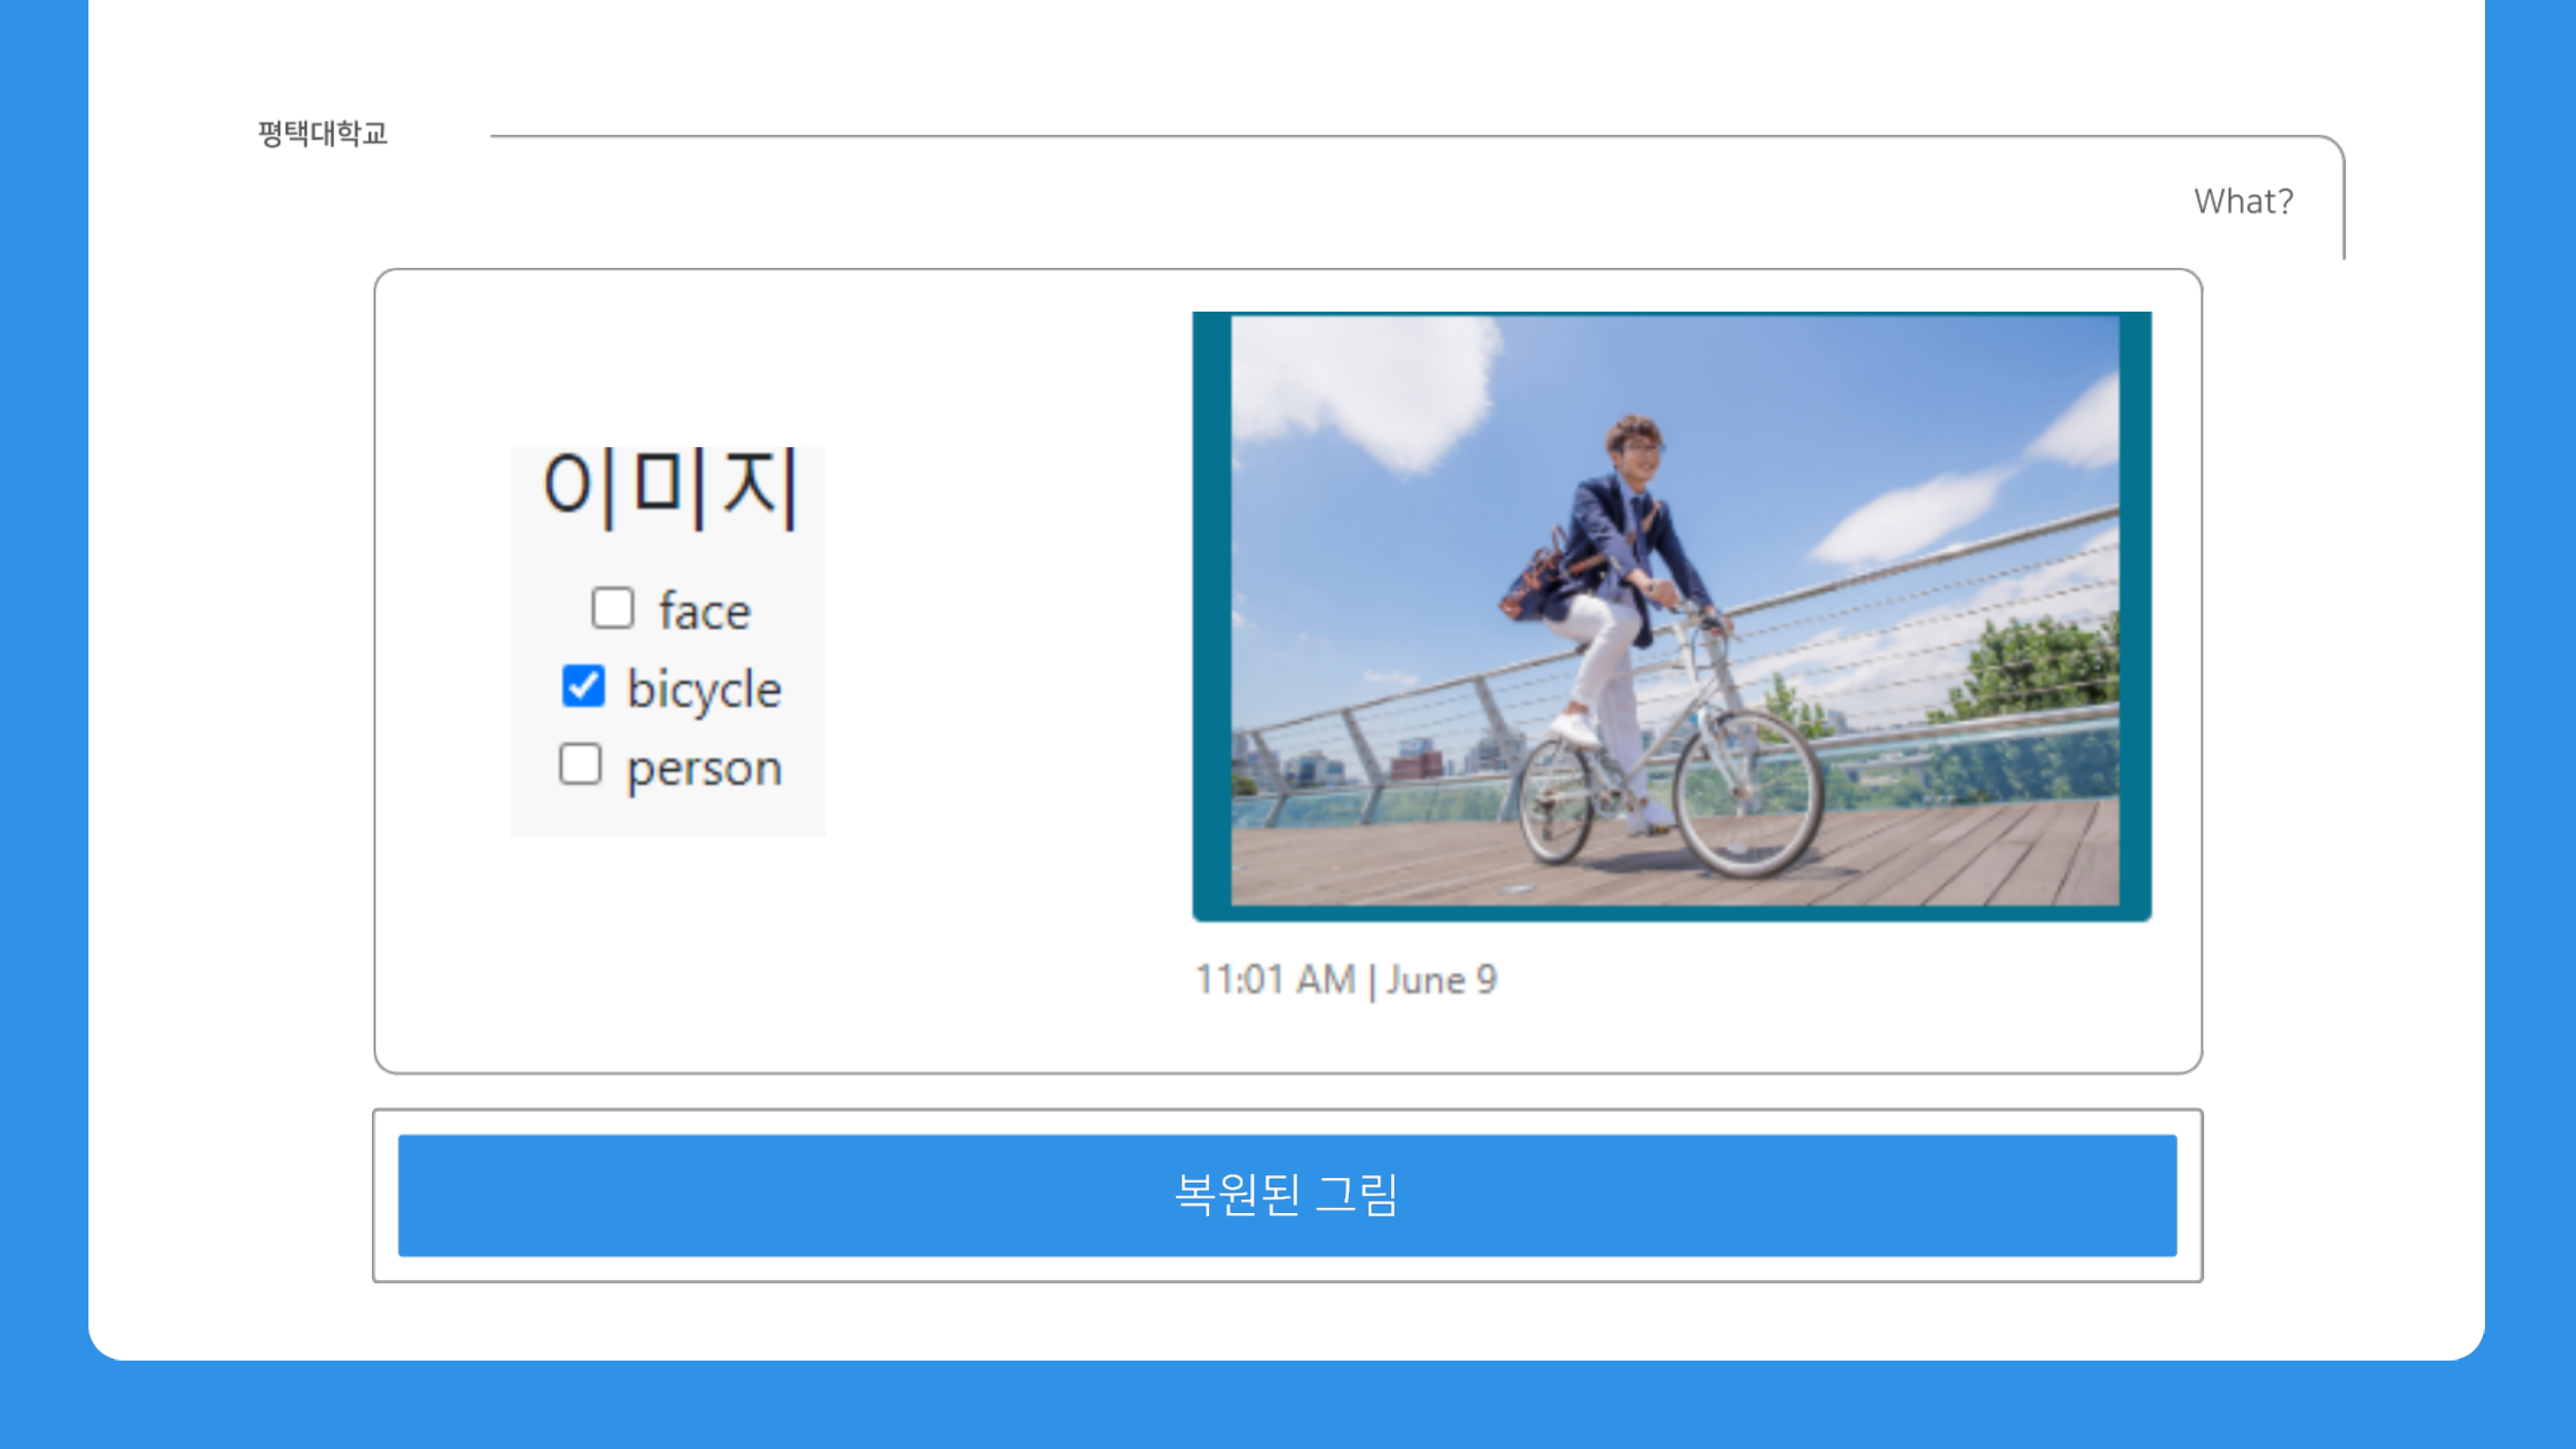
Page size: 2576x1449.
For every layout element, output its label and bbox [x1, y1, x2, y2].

text_box [373, 268, 2205, 1076]
text_box [372, 1107, 2204, 1284]
text_box [392, 312, 2178, 1005]
text_box [490, 135, 2346, 261]
text_box [511, 447, 826, 837]
text_box [88, 0, 2485, 1361]
picture [249, 108, 416, 184]
picture [1293, 161, 2576, 255]
picture [617, 1147, 1710, 1270]
